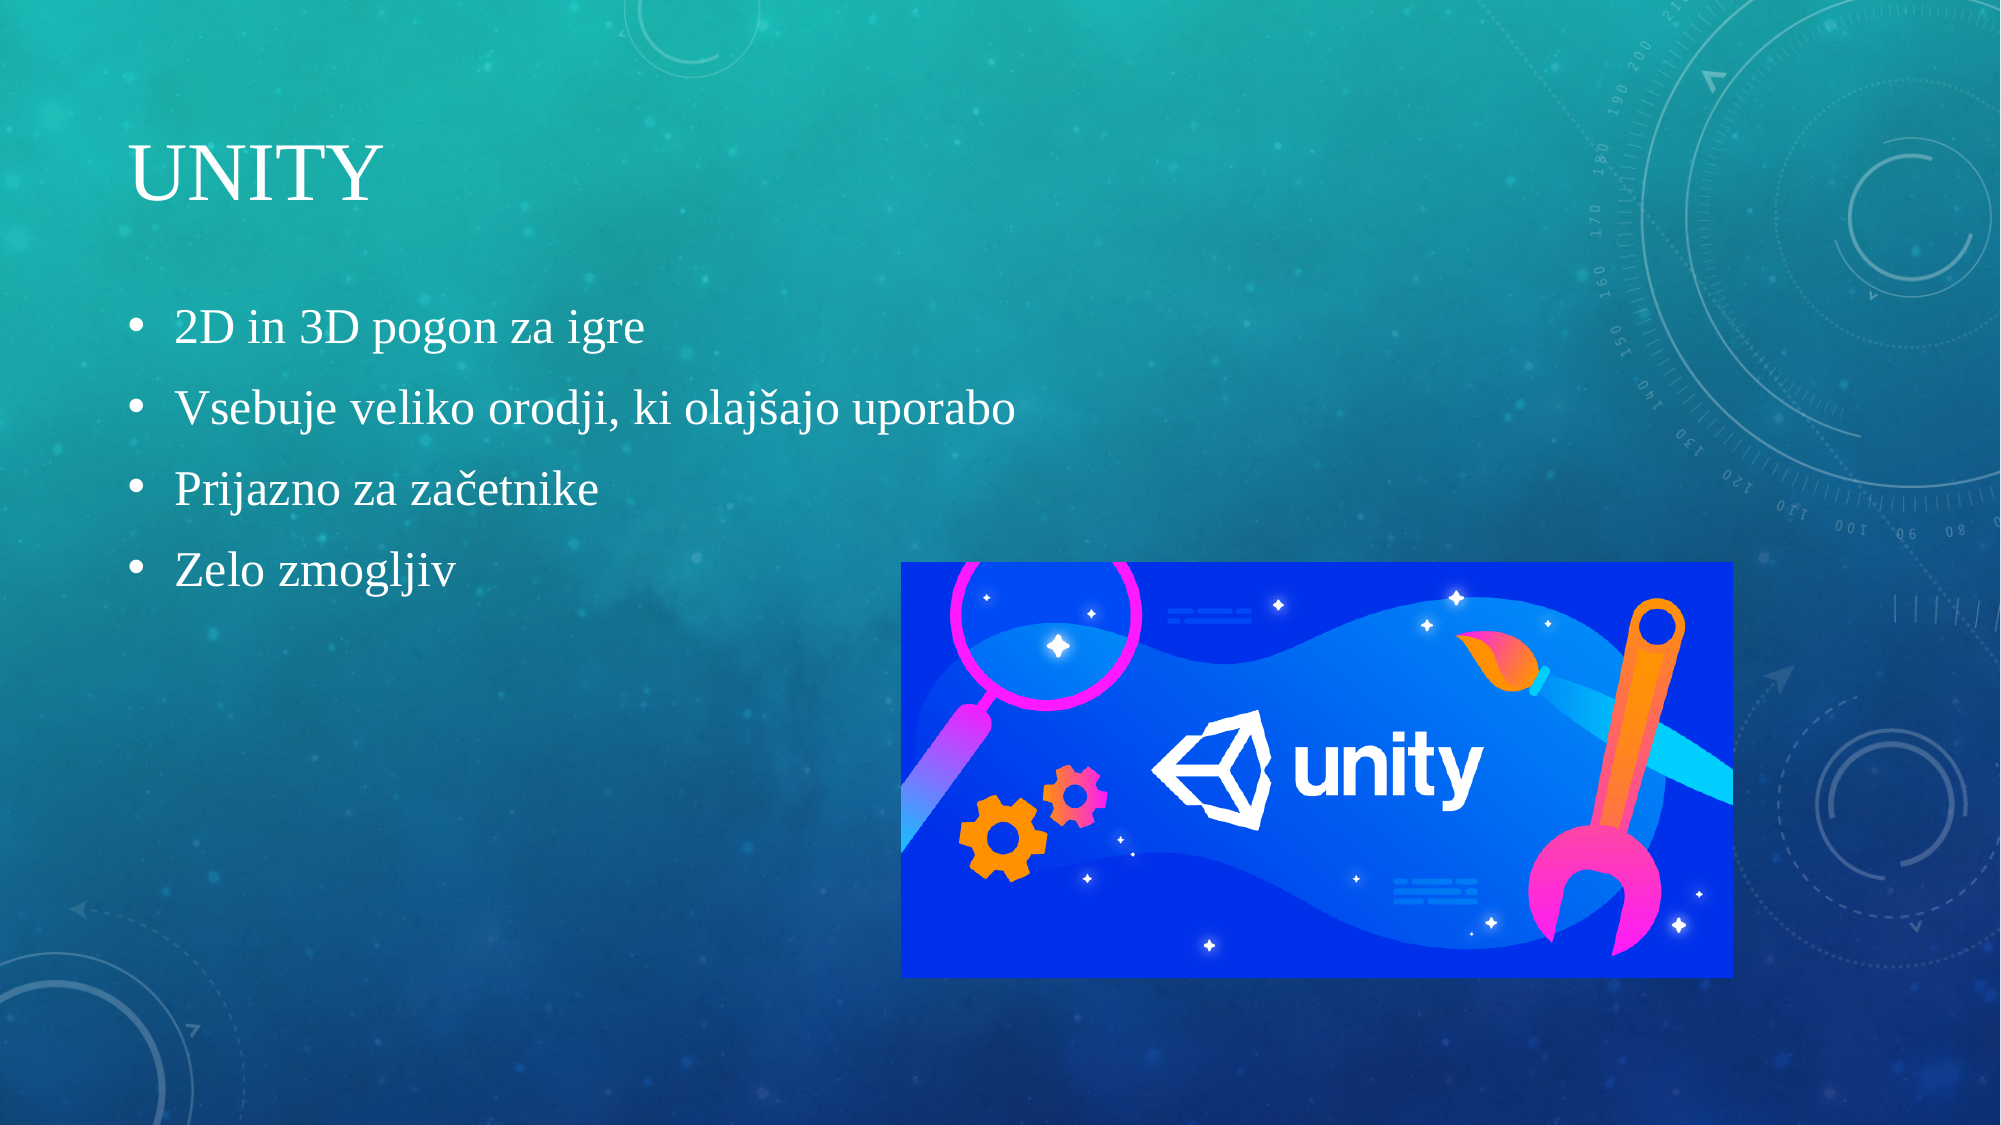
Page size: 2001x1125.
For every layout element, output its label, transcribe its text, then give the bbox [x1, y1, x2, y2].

list 2D in 3D pogon za igre Vsebuje veliko orodji, ki olajšajo uporabo Prijazno za začetnike Zelo zmogljiv [112, 286, 1775, 978]
title Unity [112, 47, 1775, 286]
picture [0, 0, 2001, 1125]
